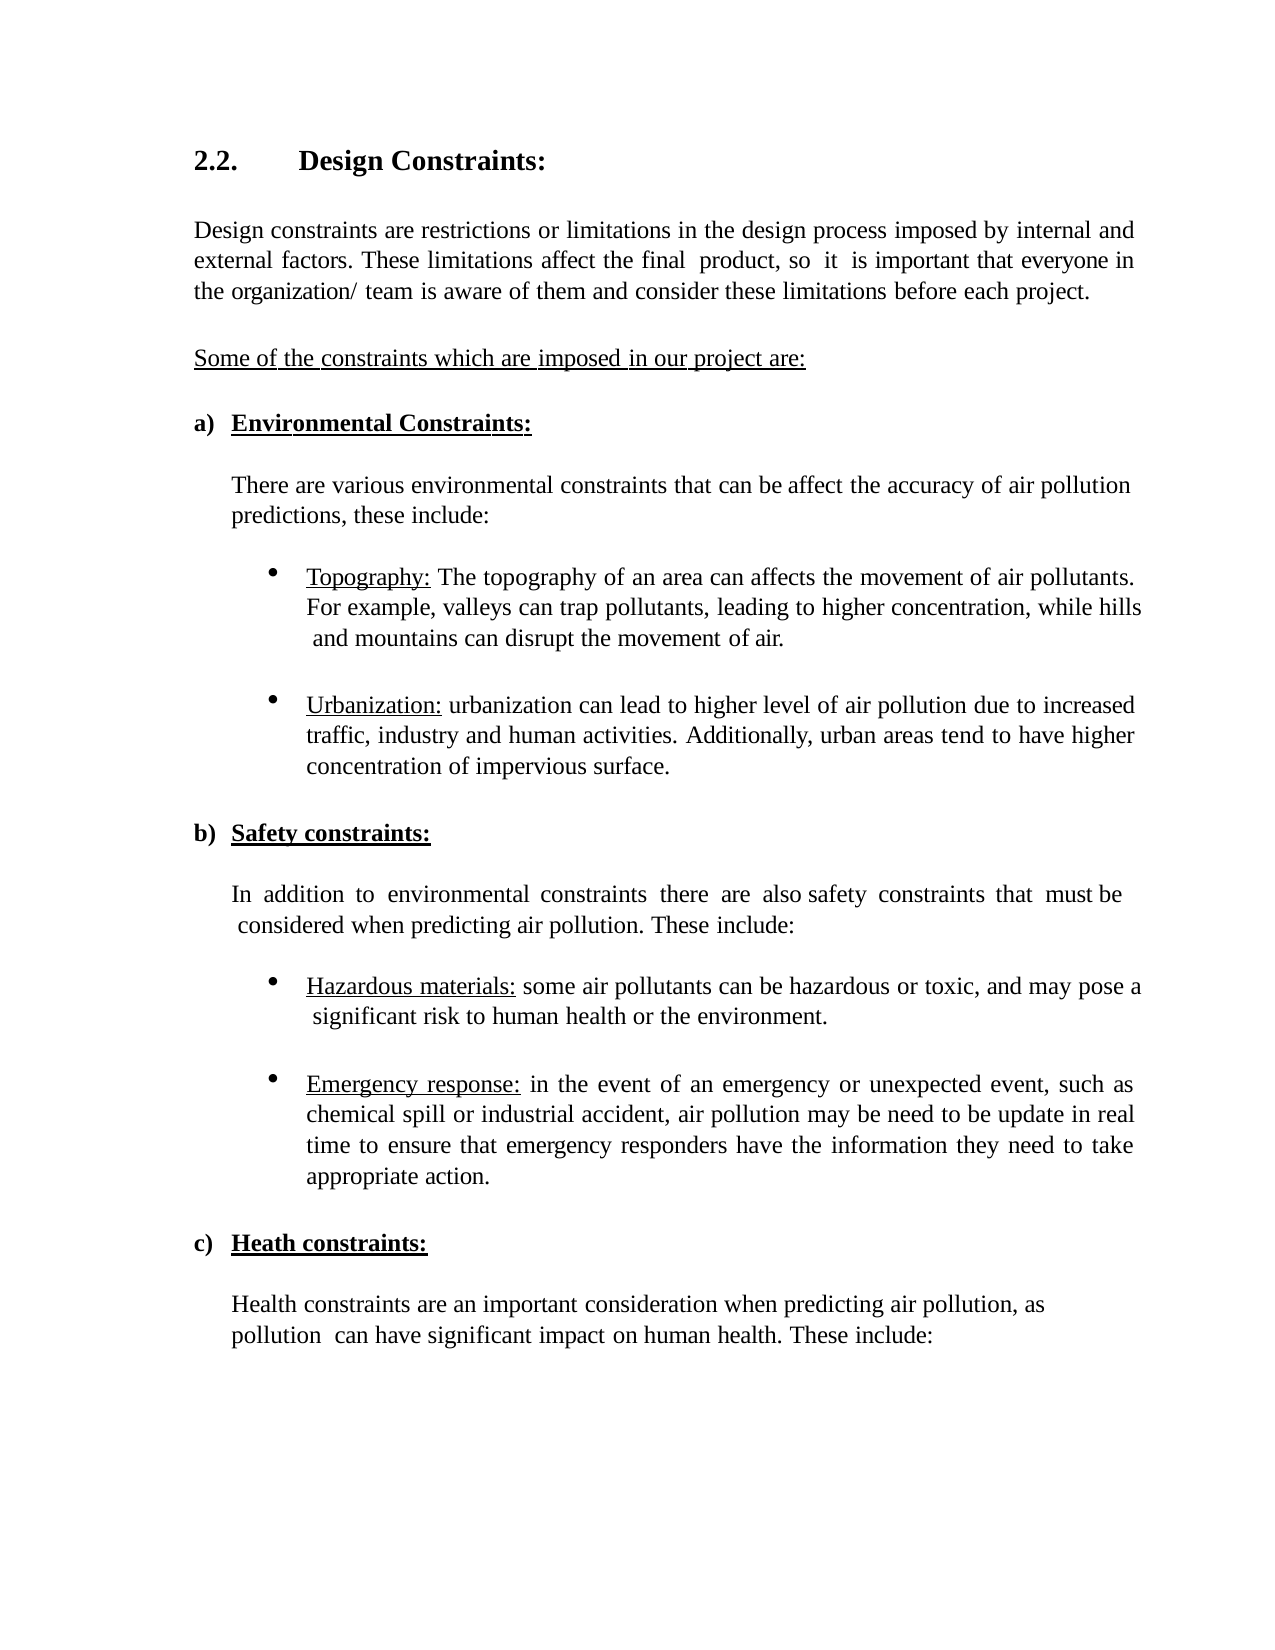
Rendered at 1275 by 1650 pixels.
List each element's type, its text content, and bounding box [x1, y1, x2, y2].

text_box 2.2. Design Constraints: Design constraints are restrictions or limitations in the design process imposed by internal and external factors. These limitations affect the final product, so it is important that everyone in the organization/ team is aware of them and consider these limitations before each project. Some of the constraints which are imposed in our project are: Environmental Constraints: There are various environmental constraints that can be affect the accuracy of air pollution predictions, these include: Topography: The topography of an area can affects the movement of air pollutants. For example, valleys can trap pollutants, leading to higher concentration, while hills and mountains can disrupt the movement of air. Urbanization: urbanization can lead to higher level of air pollution due to increased traffic, industry and human activities. Additionally, urban areas tend to have higher concentration of impervious surface. Safety constraints: In addition to environmental constraints there are also safety constraints that must be considered when predicting air pollution. These include: Hazardous materials: some air pollutants can be hazardous or toxic, and may pose a significant risk to human health or the environment. Emergency response: in the event of an emergency or unexpected event, such as chemical spill or industrial accident, air pollution may be need to be update in real time to ensure that emergency responders have the information they need to take appropriate action. Heath constraints: Health constraints are an important consideration when predicting air pollution, as pollution can have significant impact on human health. These include: [191, 139, 1144, 1349]
